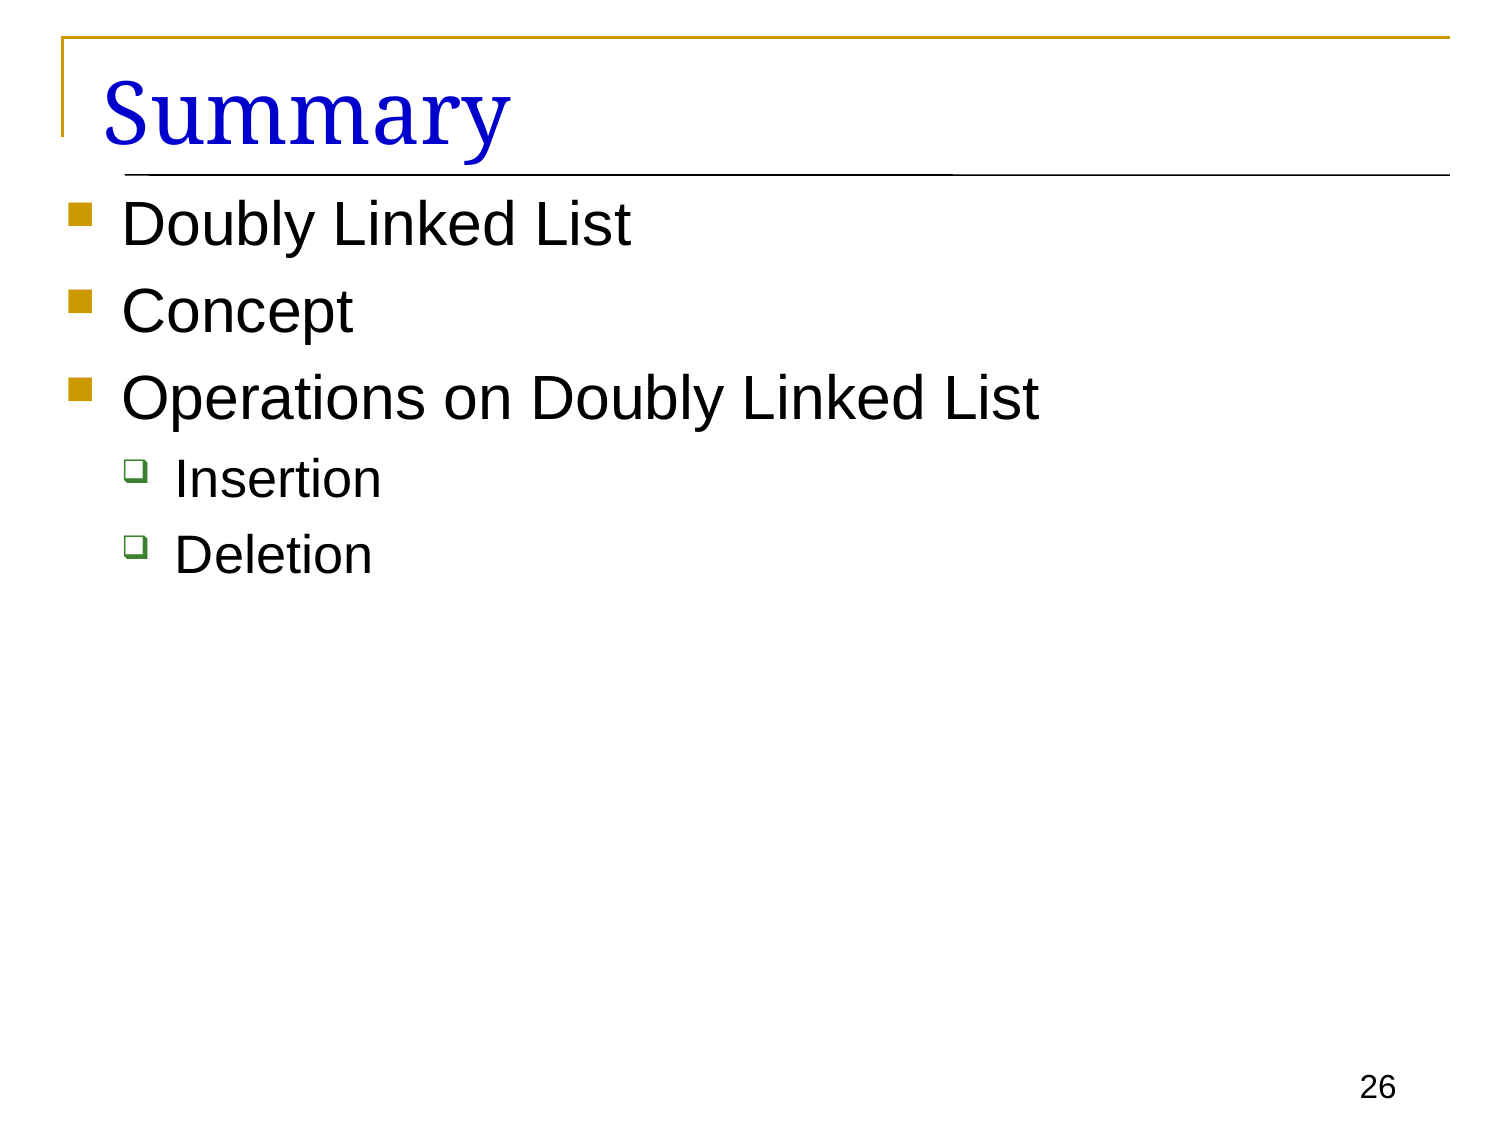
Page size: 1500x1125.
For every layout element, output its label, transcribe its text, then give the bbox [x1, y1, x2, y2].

title Summary [87, 49, 1451, 163]
list Doubly Linked List Concept Operations on Doubly Linked List Insertion Deletion [49, 174, 1451, 1063]
